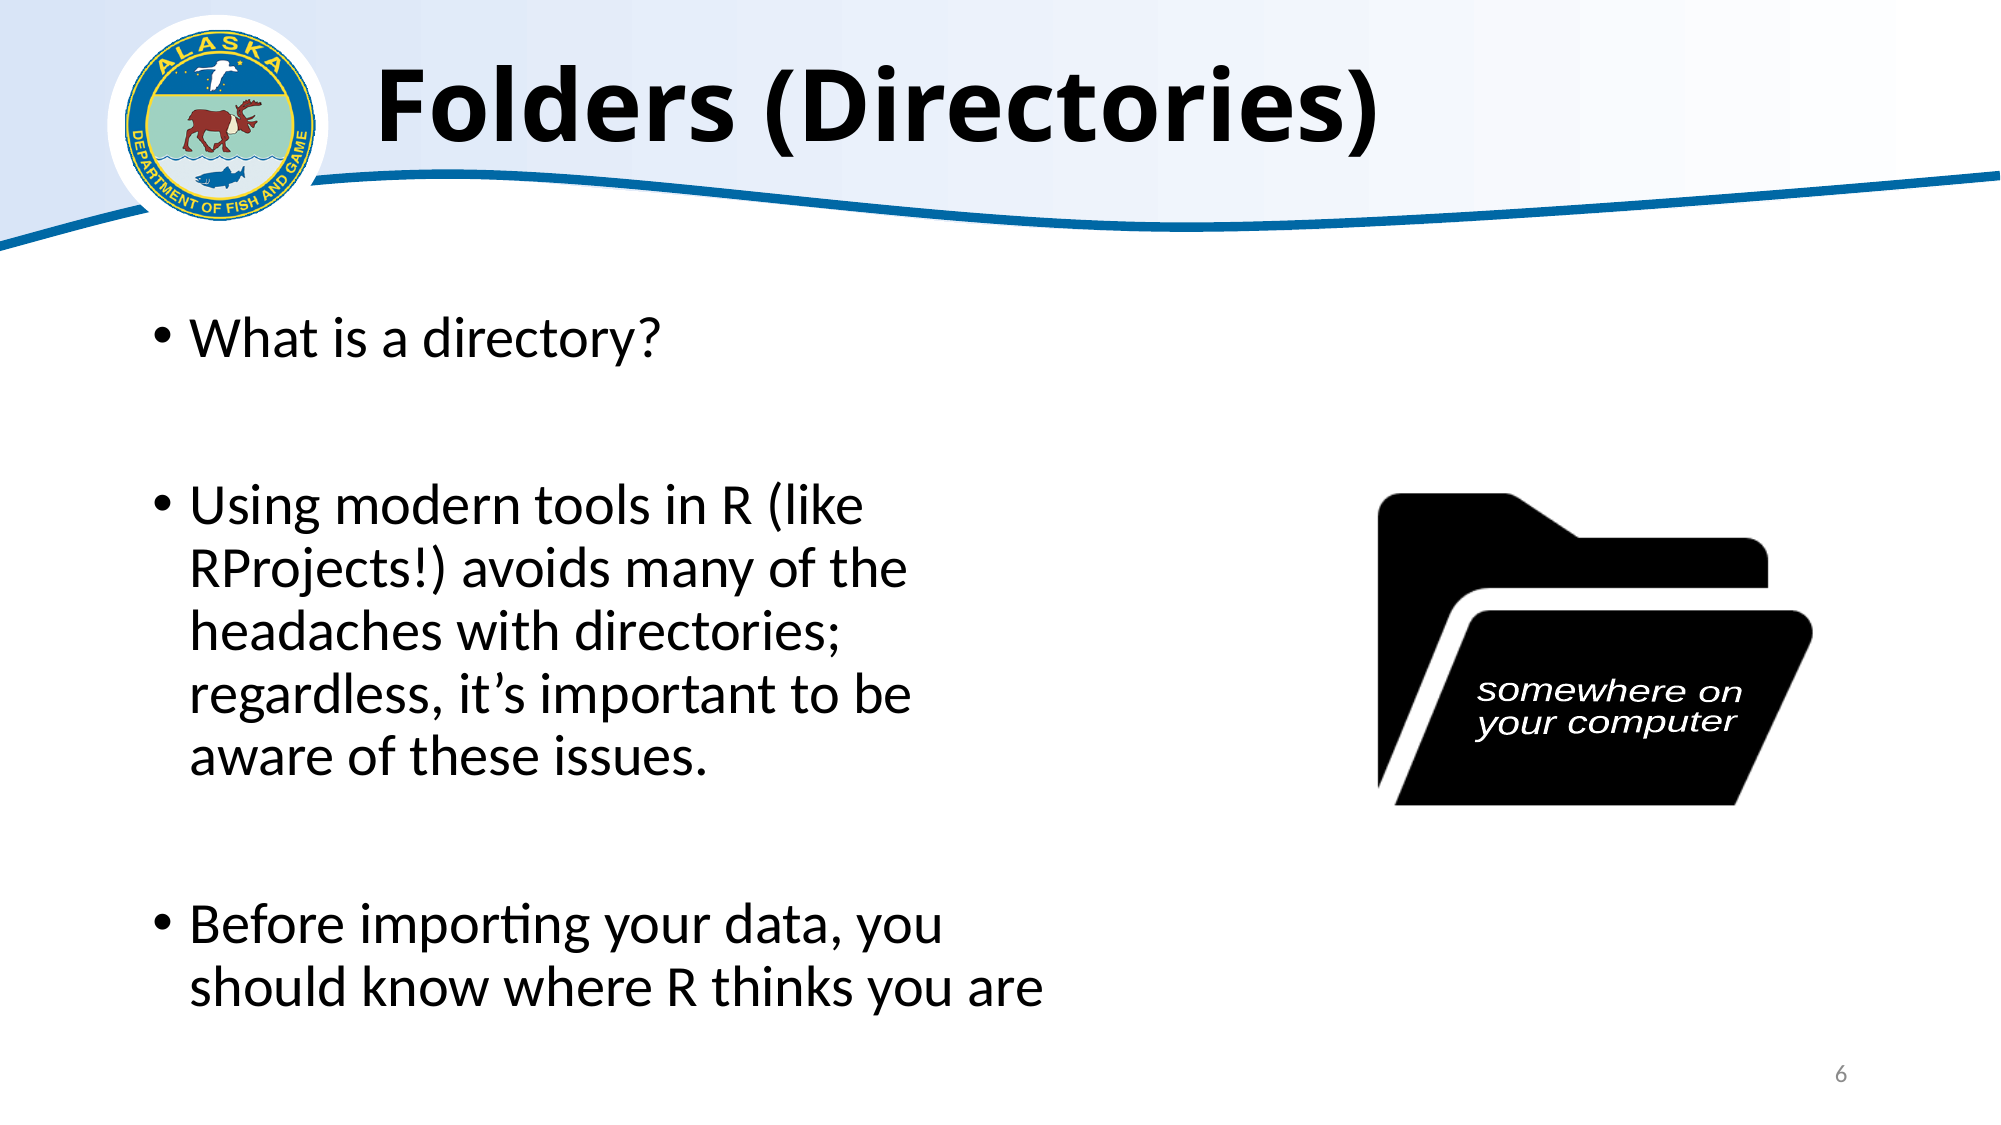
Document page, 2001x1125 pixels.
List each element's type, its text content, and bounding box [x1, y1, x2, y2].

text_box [1328, 382, 1863, 917]
list What is a directory? Using modern tools in R (like RProjects!) avoids many of the headaches with directories; regardless, it’s important to be aware of these issues. Before importing your data, you should know where R thinks you are [137, 299, 1080, 1103]
slide_number 6 [1412, 1042, 1863, 1103]
title Folders (Directories) [358, 0, 2000, 218]
picture [35, 17, 404, 231]
